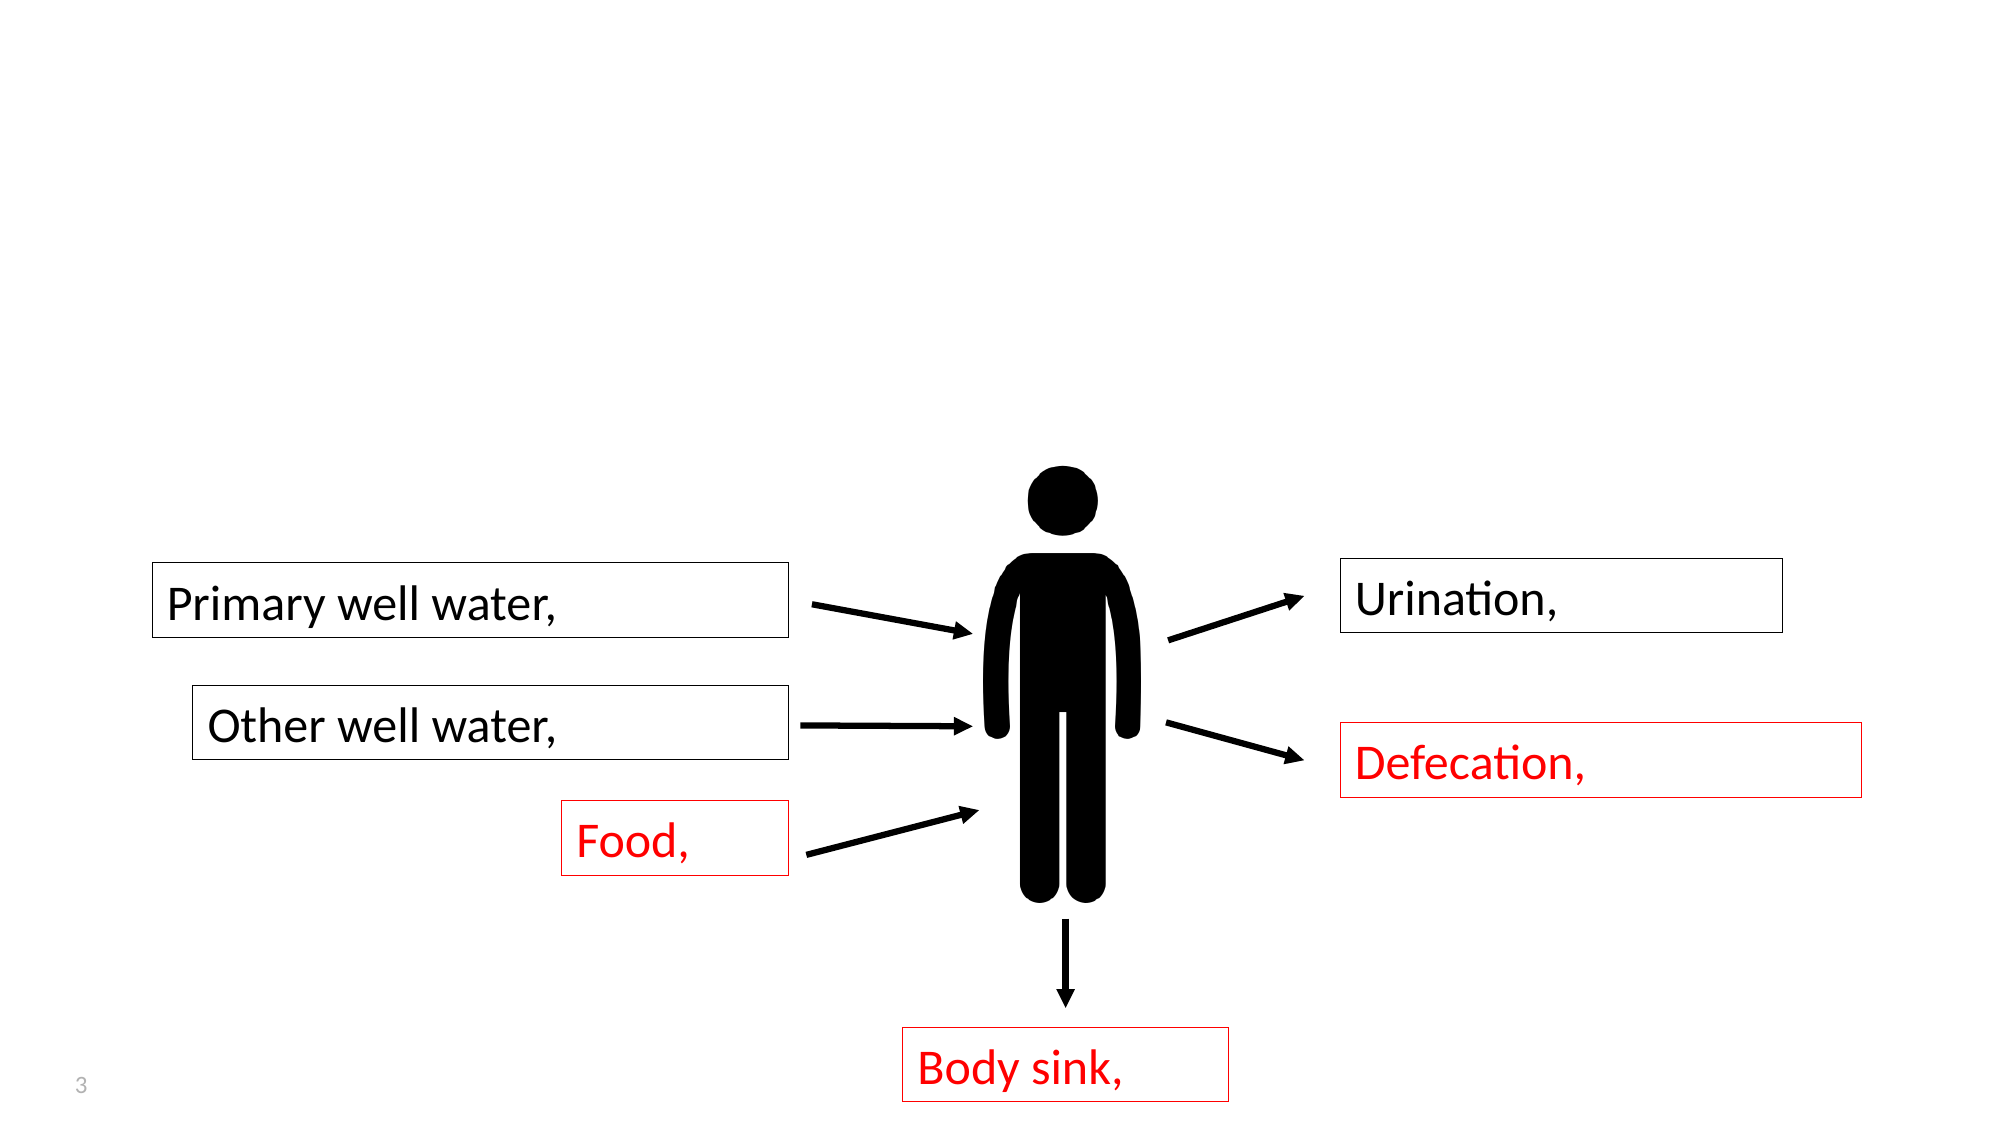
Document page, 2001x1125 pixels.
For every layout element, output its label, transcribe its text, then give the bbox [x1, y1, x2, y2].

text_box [1166, 722, 1305, 761]
picture [983, 414, 1141, 963]
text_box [1168, 595, 1305, 641]
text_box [811, 604, 973, 634]
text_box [806, 810, 979, 855]
slide_number 3 [0, 1053, 103, 1114]
